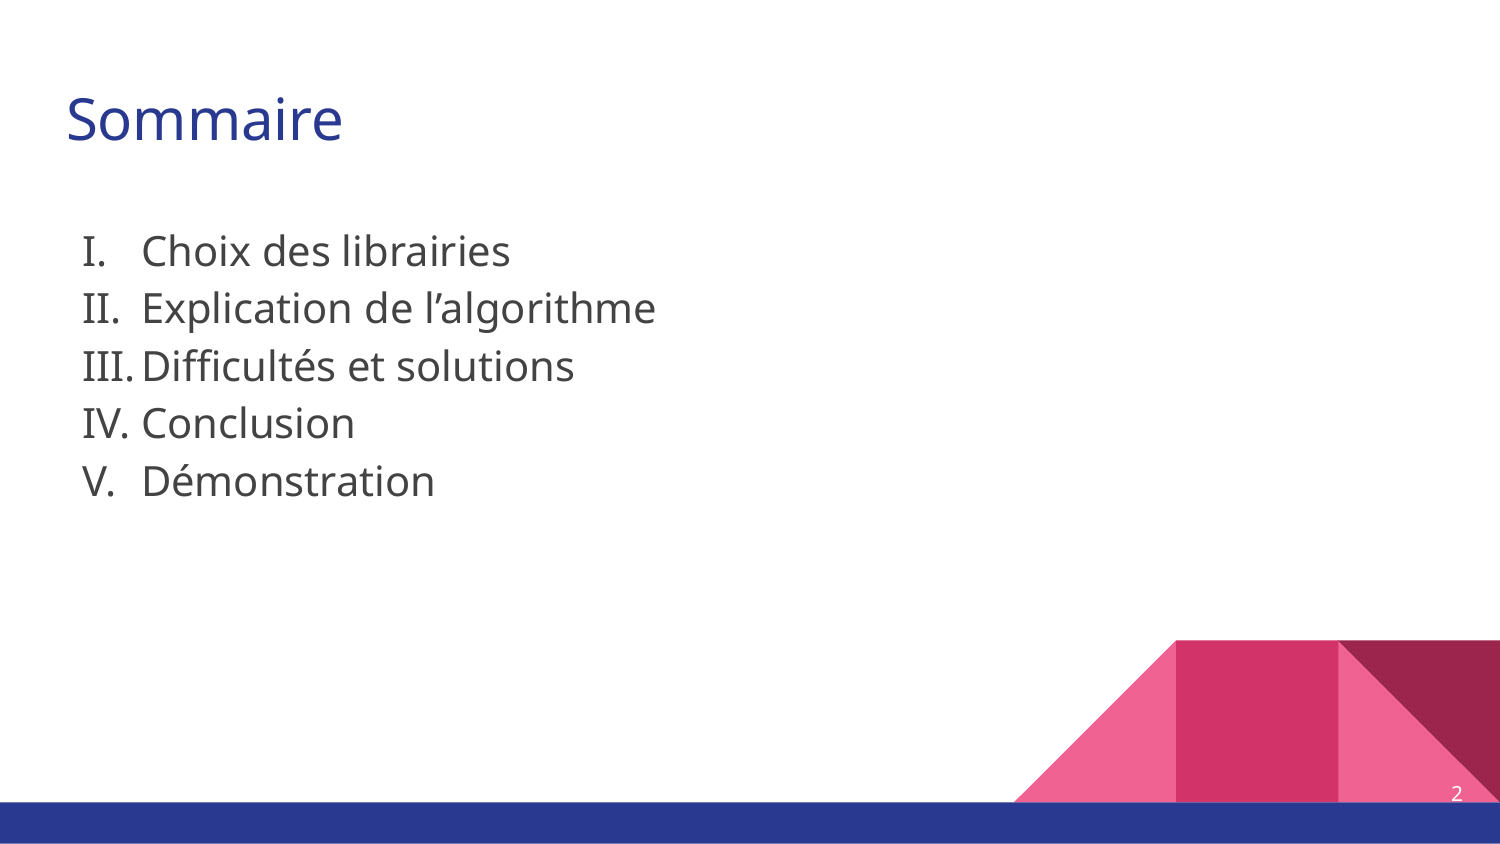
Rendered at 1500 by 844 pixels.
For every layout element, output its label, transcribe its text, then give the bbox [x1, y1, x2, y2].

slide_number ‹#› [1387, 762, 1478, 828]
title Sommaire [51, 67, 1449, 167]
list Choix des librairies Explication de l’algorithme Difficultés et solutions Conclusion Démonstration [51, 201, 1449, 750]
